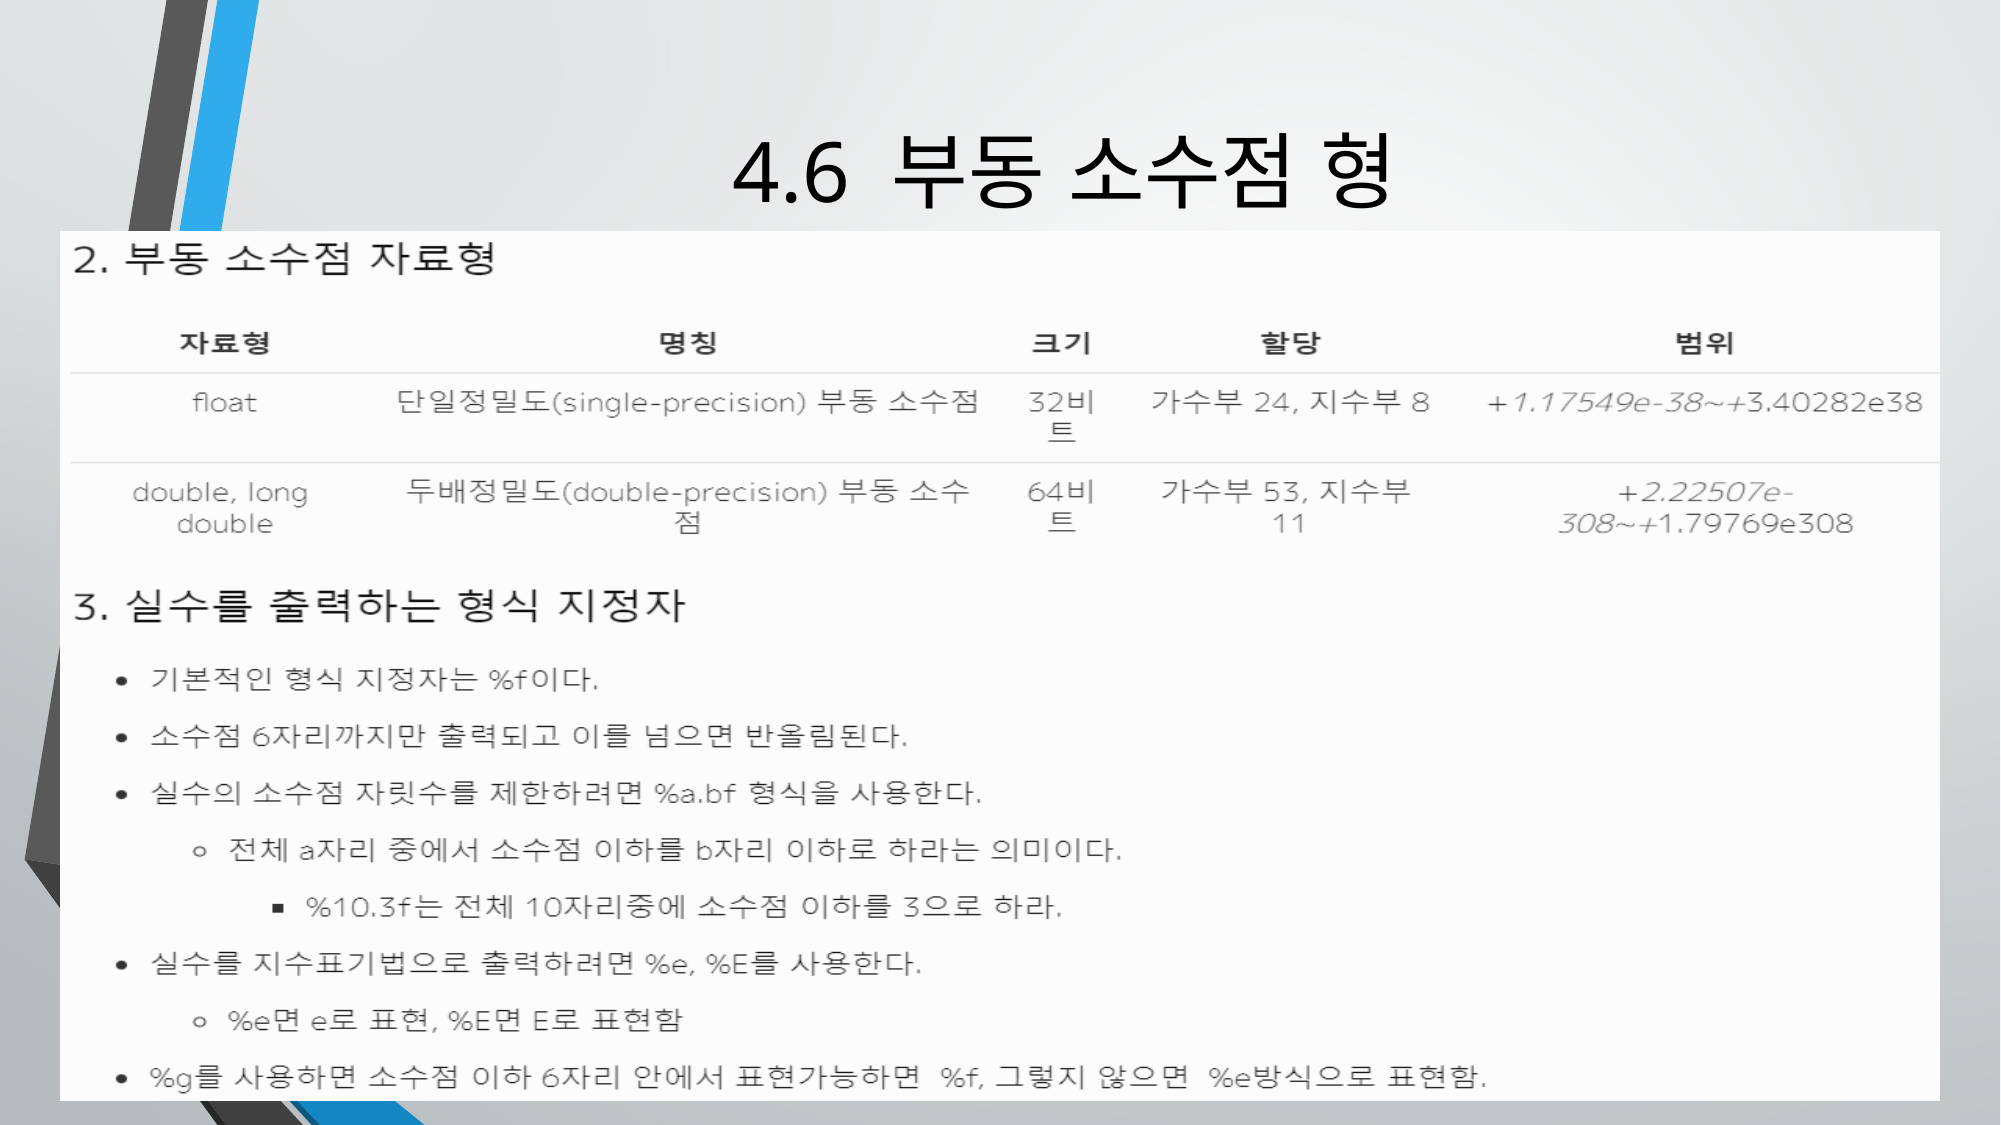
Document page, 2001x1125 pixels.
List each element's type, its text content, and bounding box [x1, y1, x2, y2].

title 4.6 부동 소수점 형 [243, 25, 1887, 231]
picture [60, 231, 1940, 1102]
